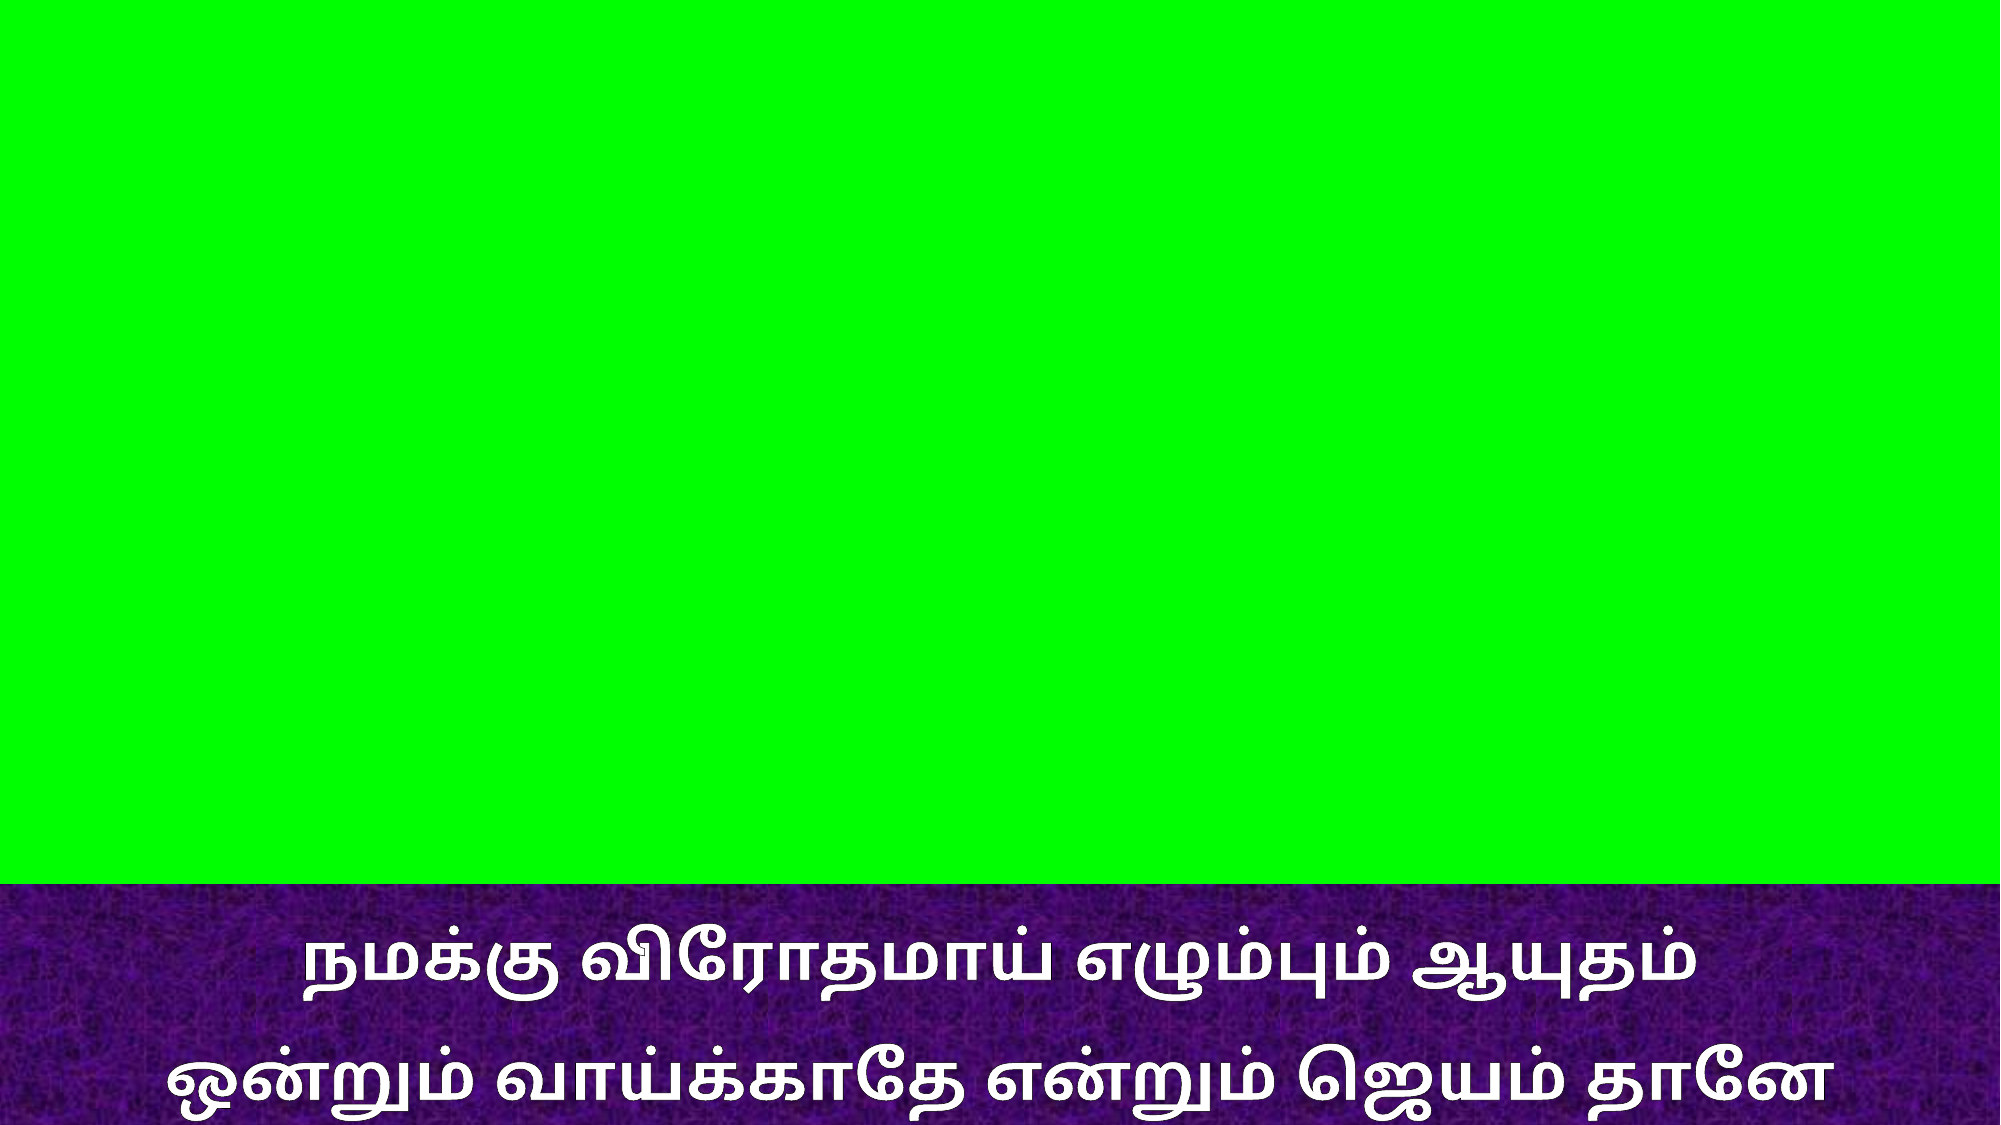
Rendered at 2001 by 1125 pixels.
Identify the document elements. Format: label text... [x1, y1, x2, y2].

text_box நமக்கு விரோதமாய் எழும்பும் ஆயுதம் ஒன்றும் வாய்க்காதே என்றும் ஜெயம் தானே [0, 865, 2000, 1121]
text_box [0, 1121, 2000, 1125]
